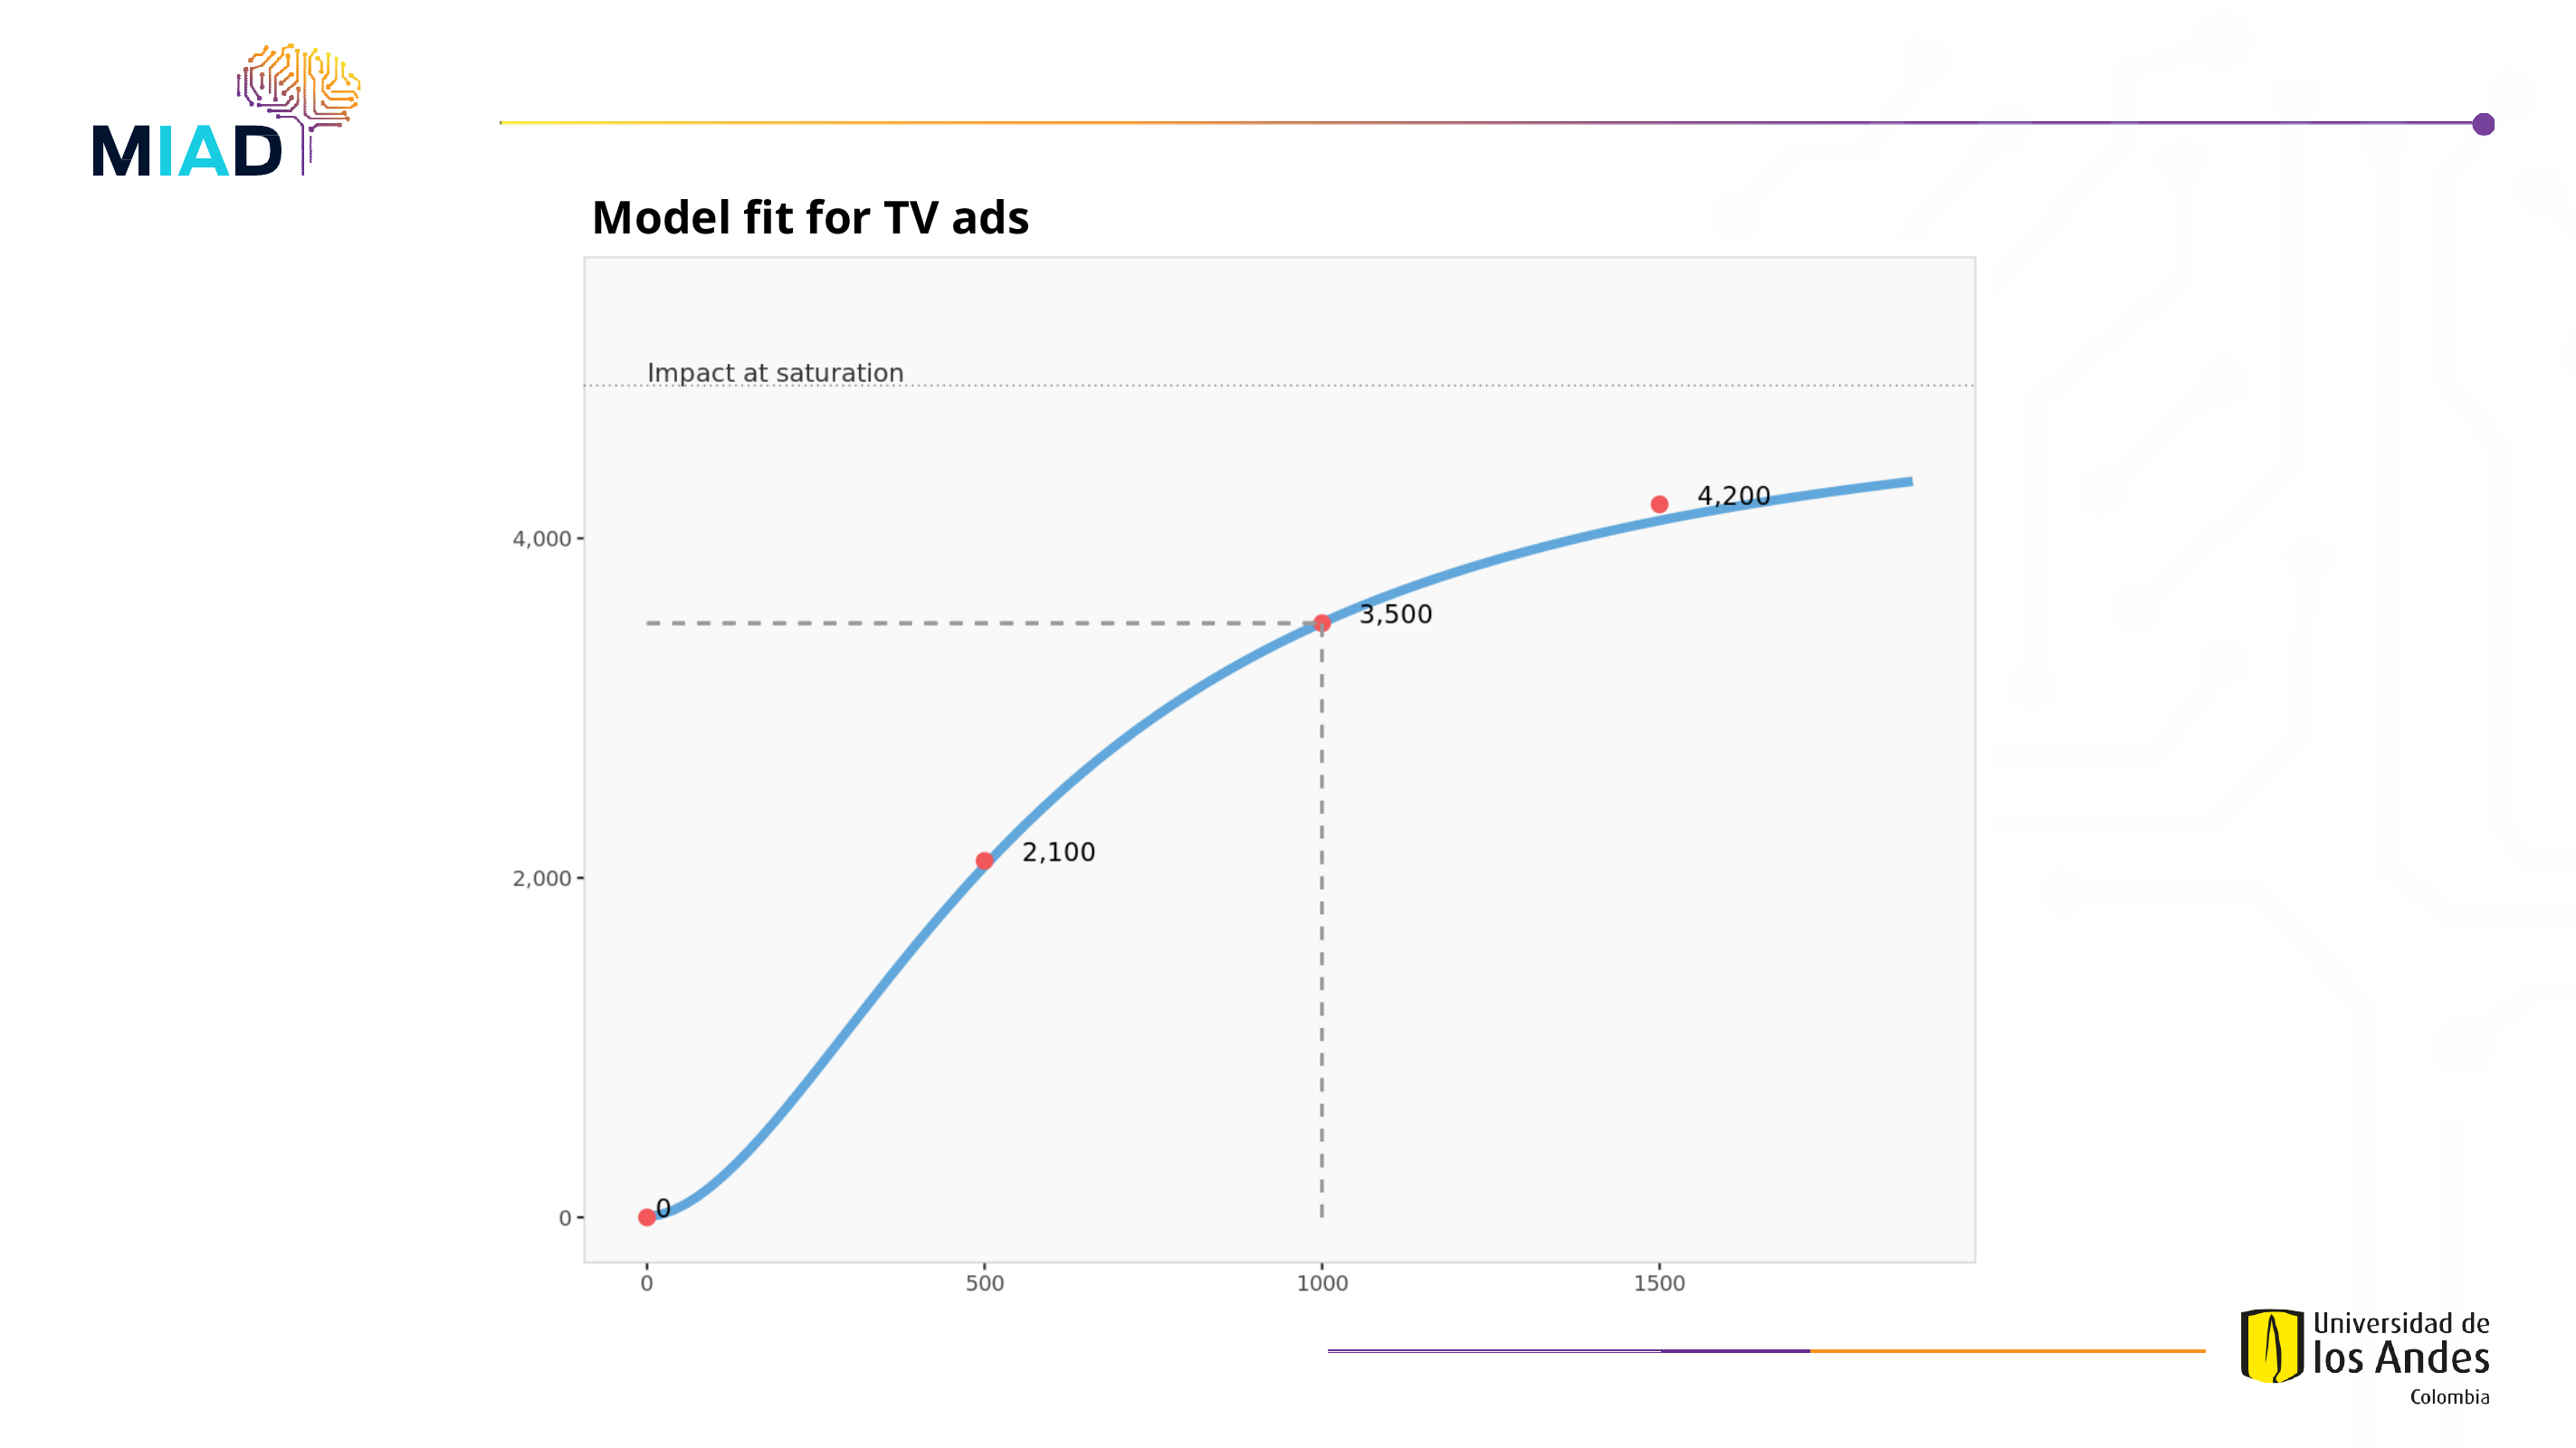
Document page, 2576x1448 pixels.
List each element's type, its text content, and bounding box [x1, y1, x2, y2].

text_box [236, 43, 361, 176]
text_box [1563, 7, 2576, 1448]
text_box Model fit for TV ads [572, 124, 2182, 252]
picture [499, 243, 1990, 1309]
text_box [177, 125, 230, 176]
text_box [93, 125, 150, 176]
text_box [500, 121, 1563, 125]
